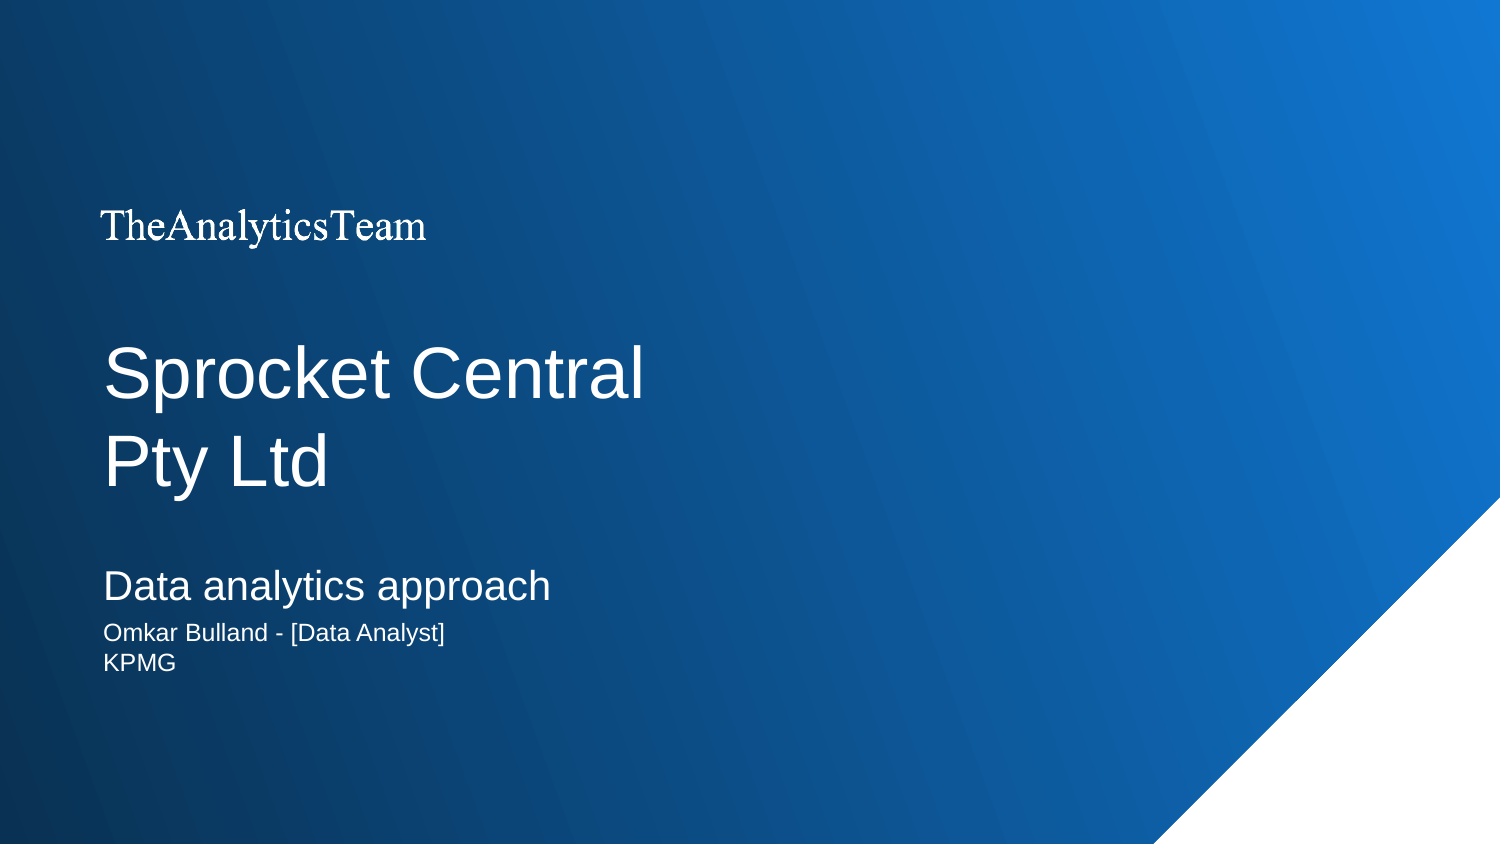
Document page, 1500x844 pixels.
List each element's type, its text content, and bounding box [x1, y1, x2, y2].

text_box [0, 0, 1500, 844]
picture [100, 208, 427, 249]
text_box Data analytics approach [88, 543, 999, 601]
text_box Omkar Bulland - [Data Analyst] KPMG [88, 601, 1114, 692]
text_box Sprocket Central Pty Ltd [88, 310, 737, 516]
